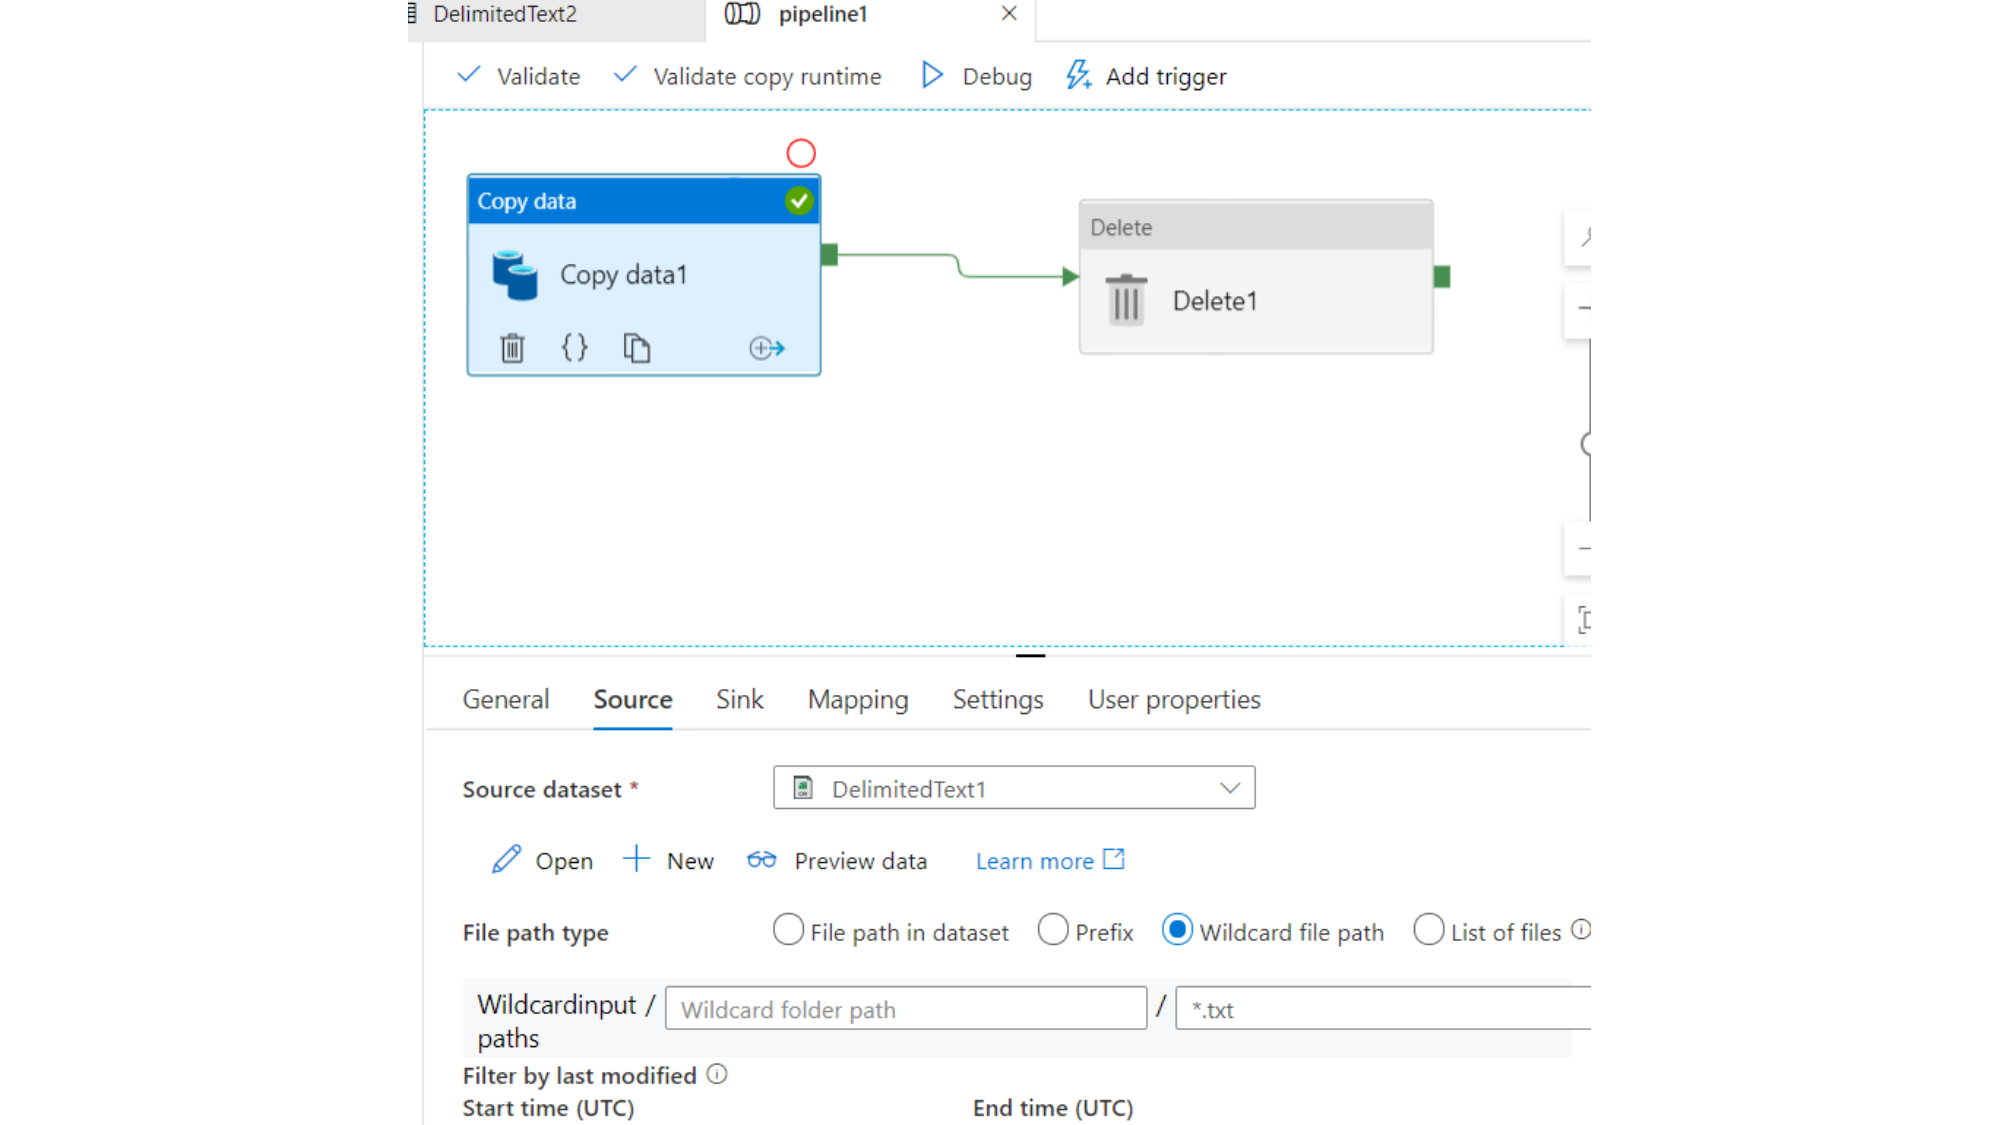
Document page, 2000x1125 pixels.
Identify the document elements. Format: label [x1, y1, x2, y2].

picture [408, 0, 1591, 1125]
